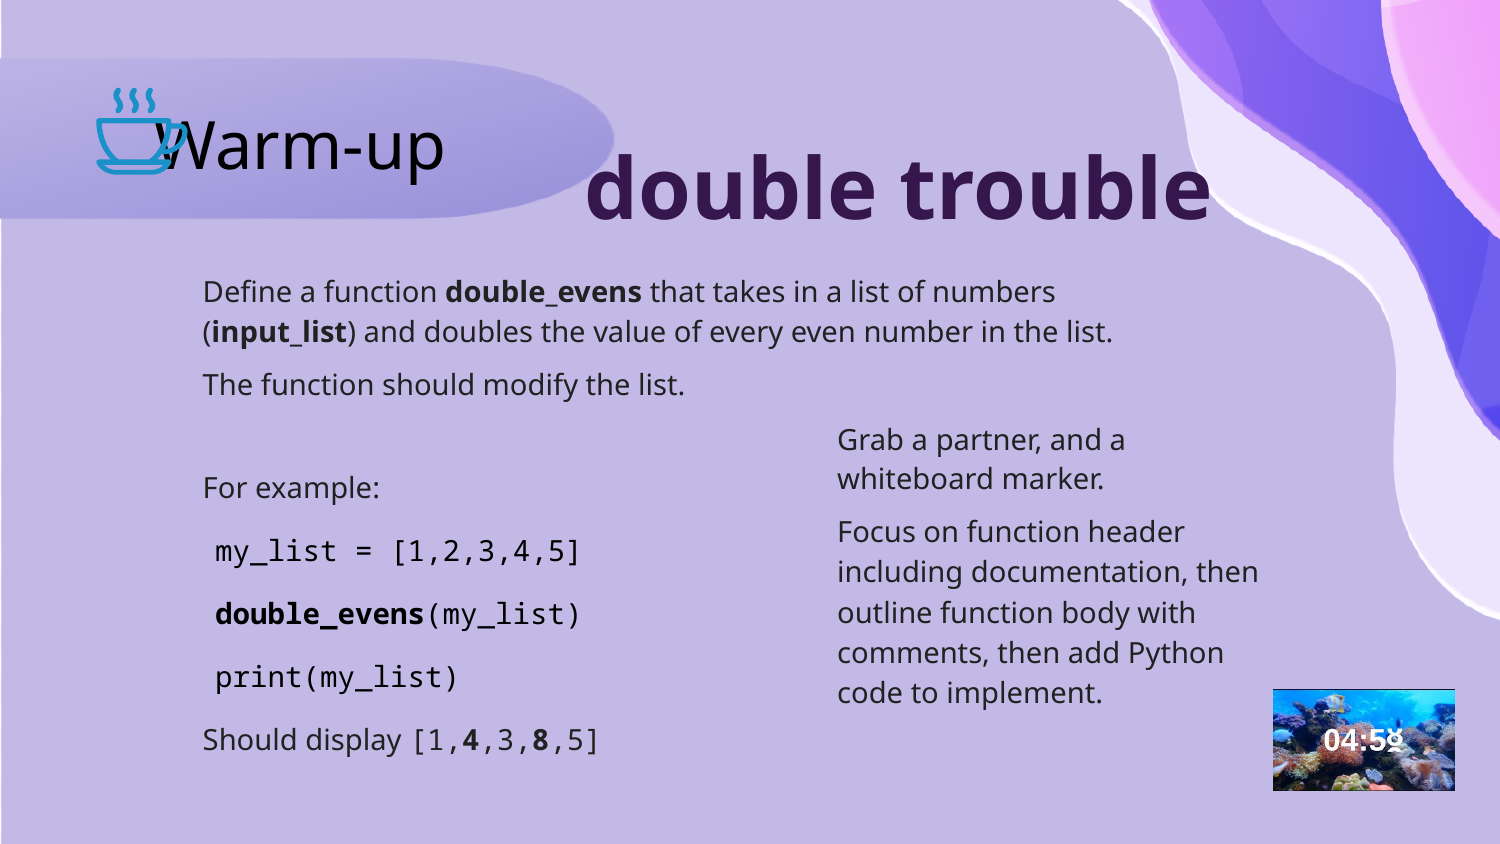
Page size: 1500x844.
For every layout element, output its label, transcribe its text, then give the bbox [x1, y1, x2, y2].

picture [0, 0, 1500, 844]
text_box Grab a partner, and a whiteboard marker. Focus on function header including documentation, then outline function body with comments, then add Python code to implement. [822, 400, 1296, 725]
text_box double trouble [524, 139, 1274, 252]
text_box Define a function double_evens that takes in a list of numbers (input_list) and doubles the value of every even number in the list. The function should modify the list. For example: my_list = [1,2,3,4,5] double_evens(my_list) print(my_list) Should display [1,4,3,8,5] [187, 252, 1169, 829]
text_box Warm-up [50, 87, 551, 228]
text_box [95, 87, 188, 175]
